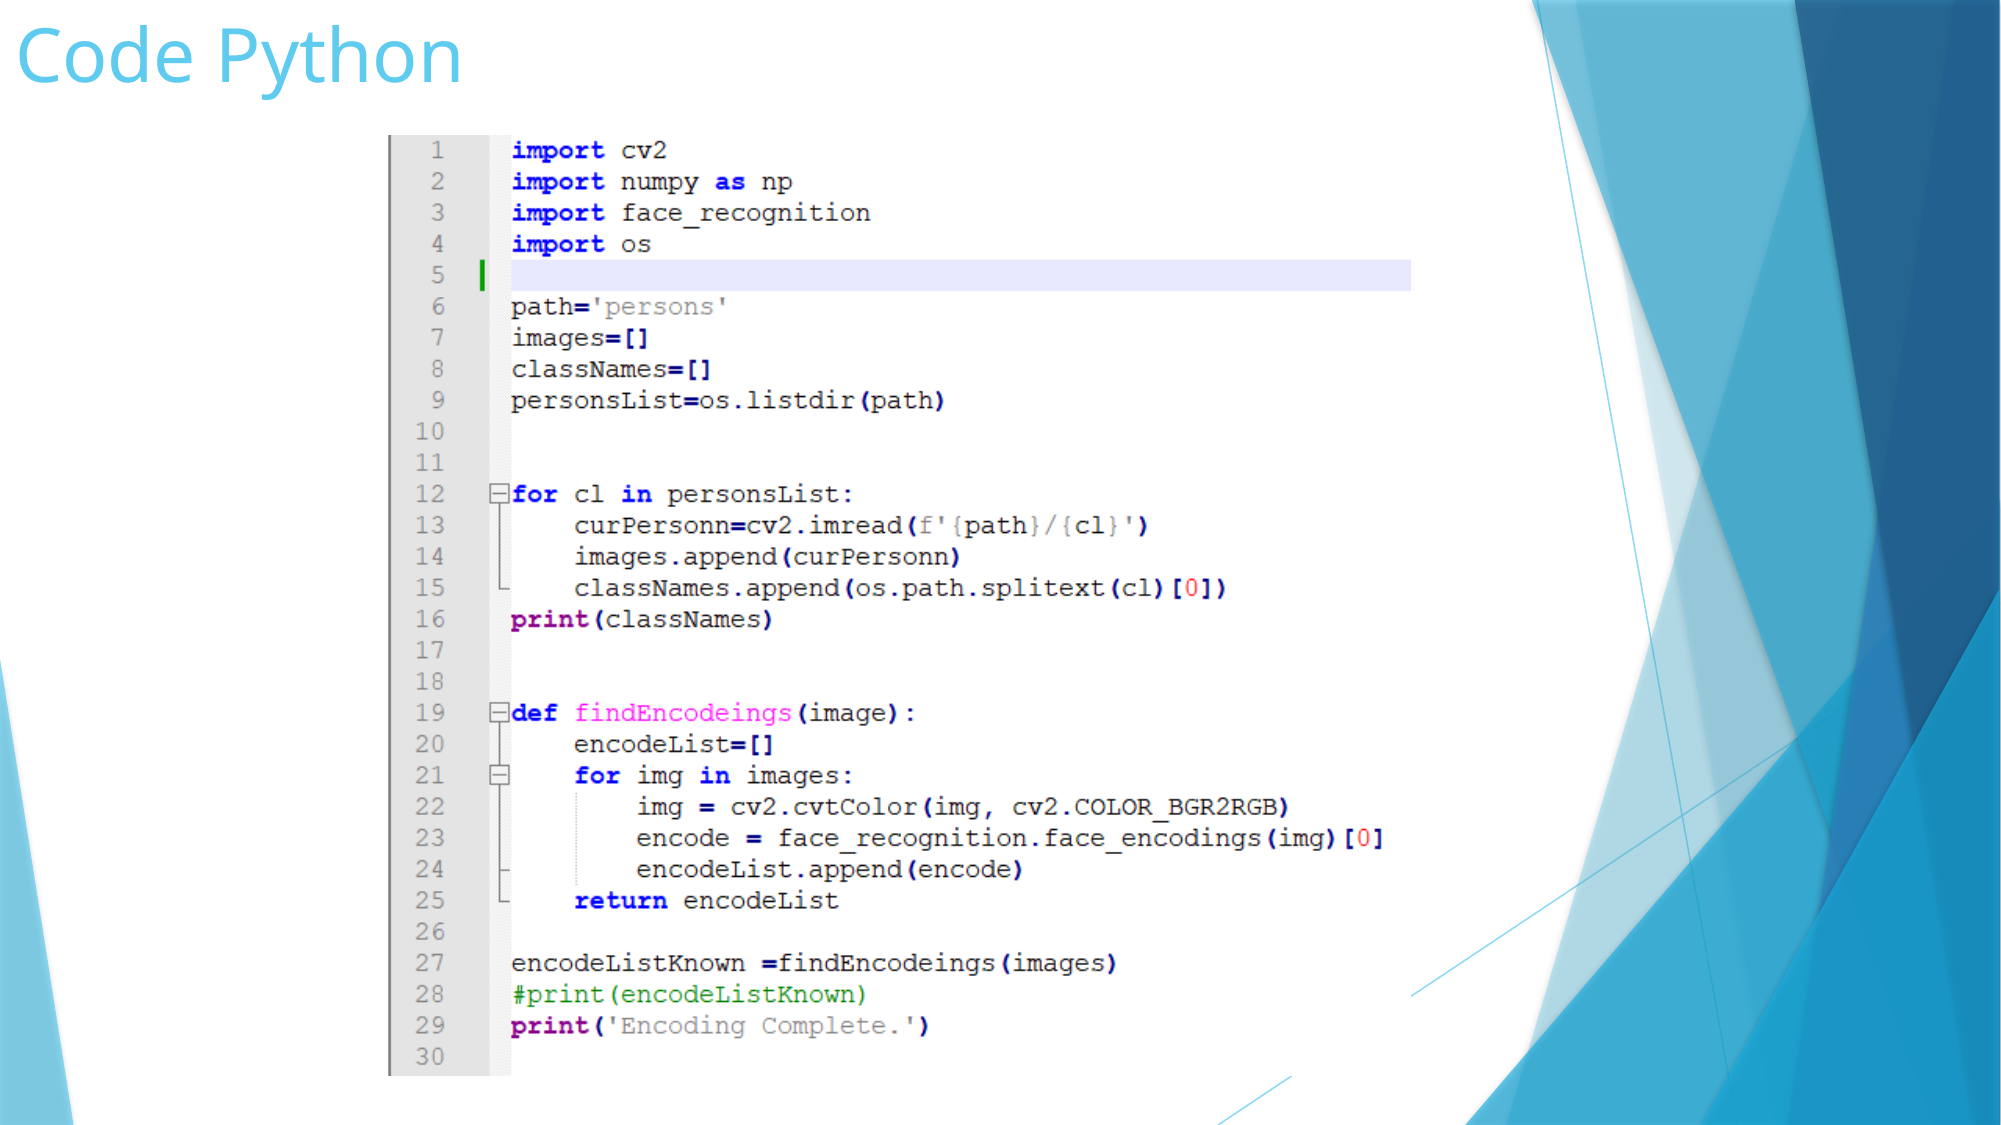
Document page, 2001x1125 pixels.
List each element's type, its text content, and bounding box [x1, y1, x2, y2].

title Code Python [0, 0, 1411, 217]
picture [387, 134, 1411, 1077]
